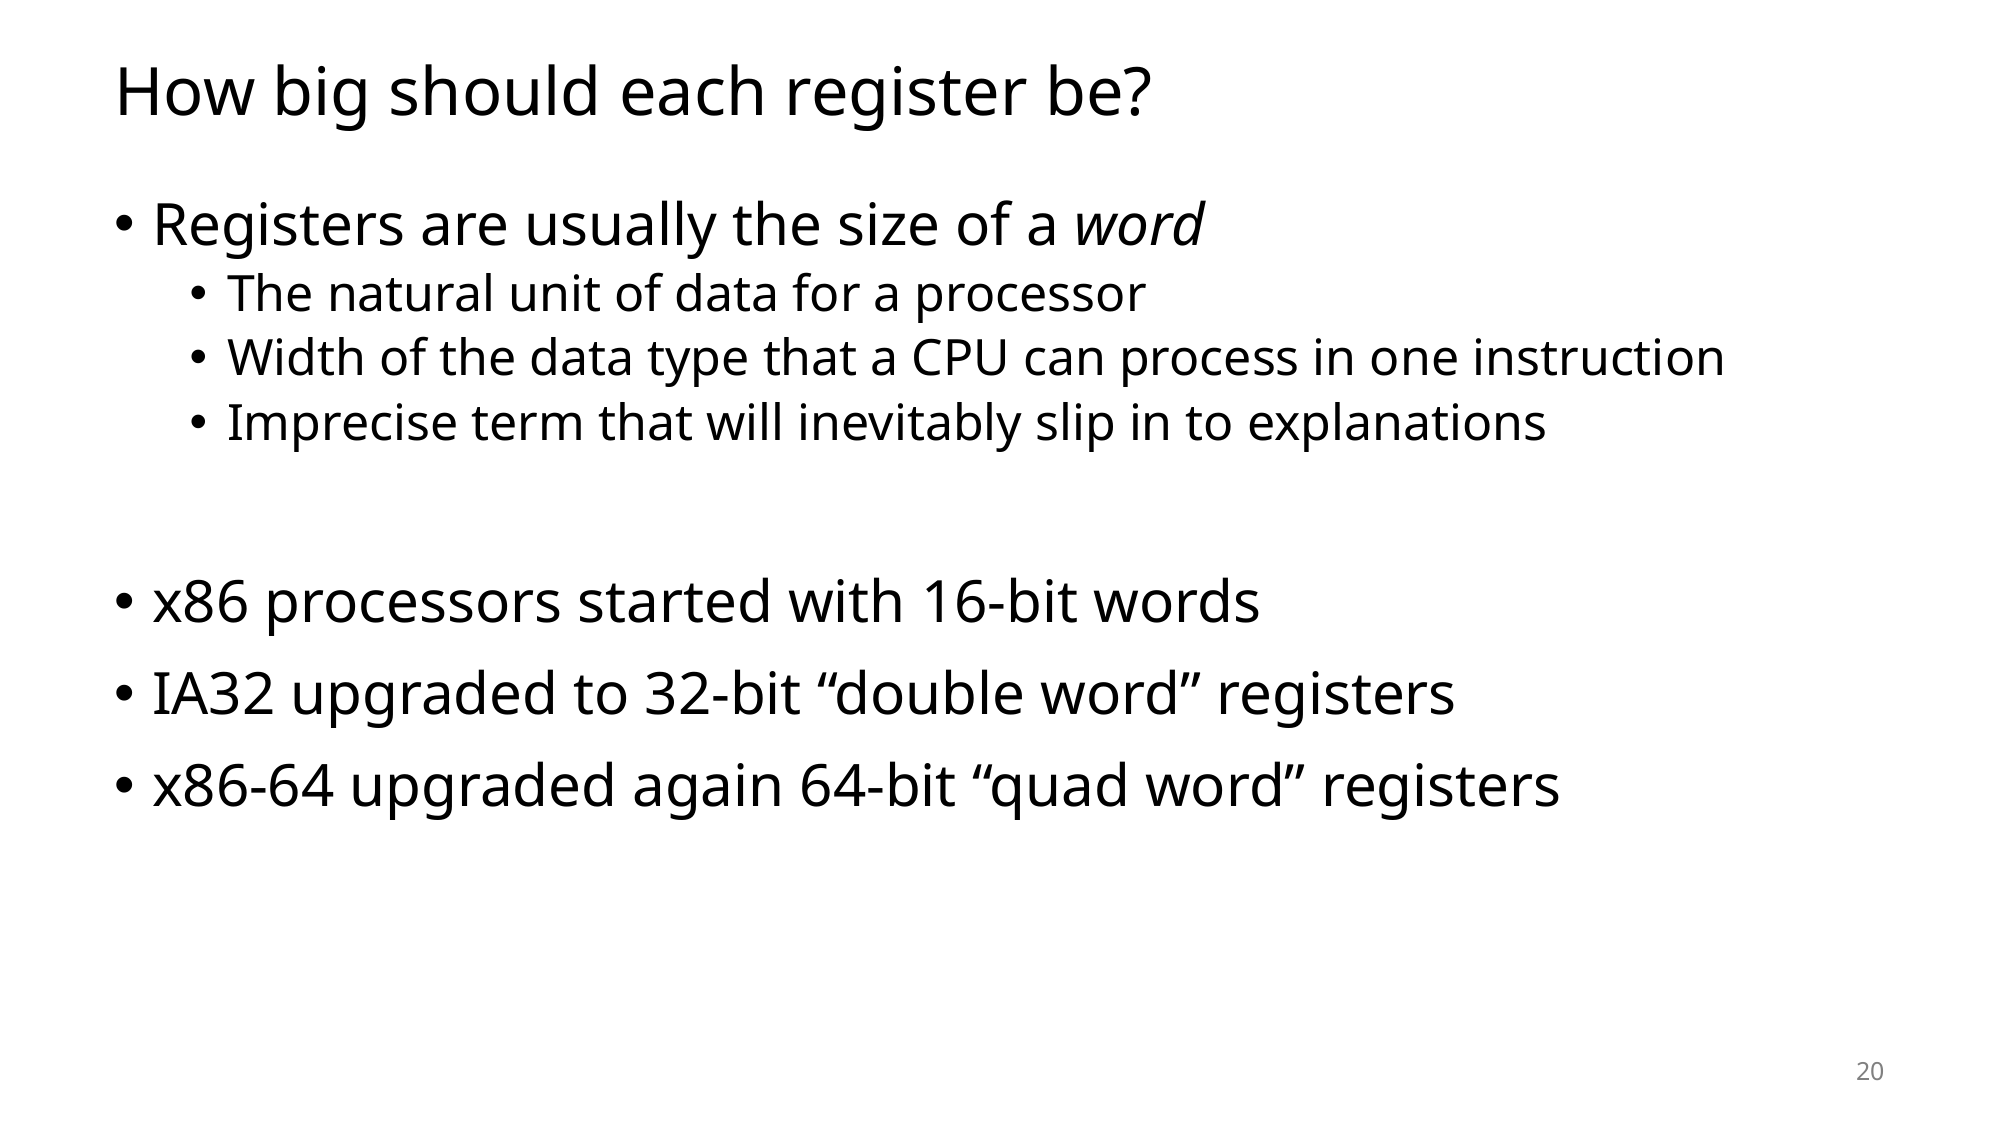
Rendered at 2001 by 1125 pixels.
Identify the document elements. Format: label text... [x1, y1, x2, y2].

list Registers are usually the size of a word The natural unit of data for a processor Width of the data type that a CPU can process in one instruction Imprecise term that will inevitably slip in to explanations x86 processors started with 16-bit words IA32 upgraded to 32-bit “double word” registers x86-64 upgraded again 64-bit “quad word” registers [99, 187, 1900, 1013]
title How big should each register be? [99, 37, 1900, 150]
slide_number 20 [1749, 1042, 1900, 1103]
